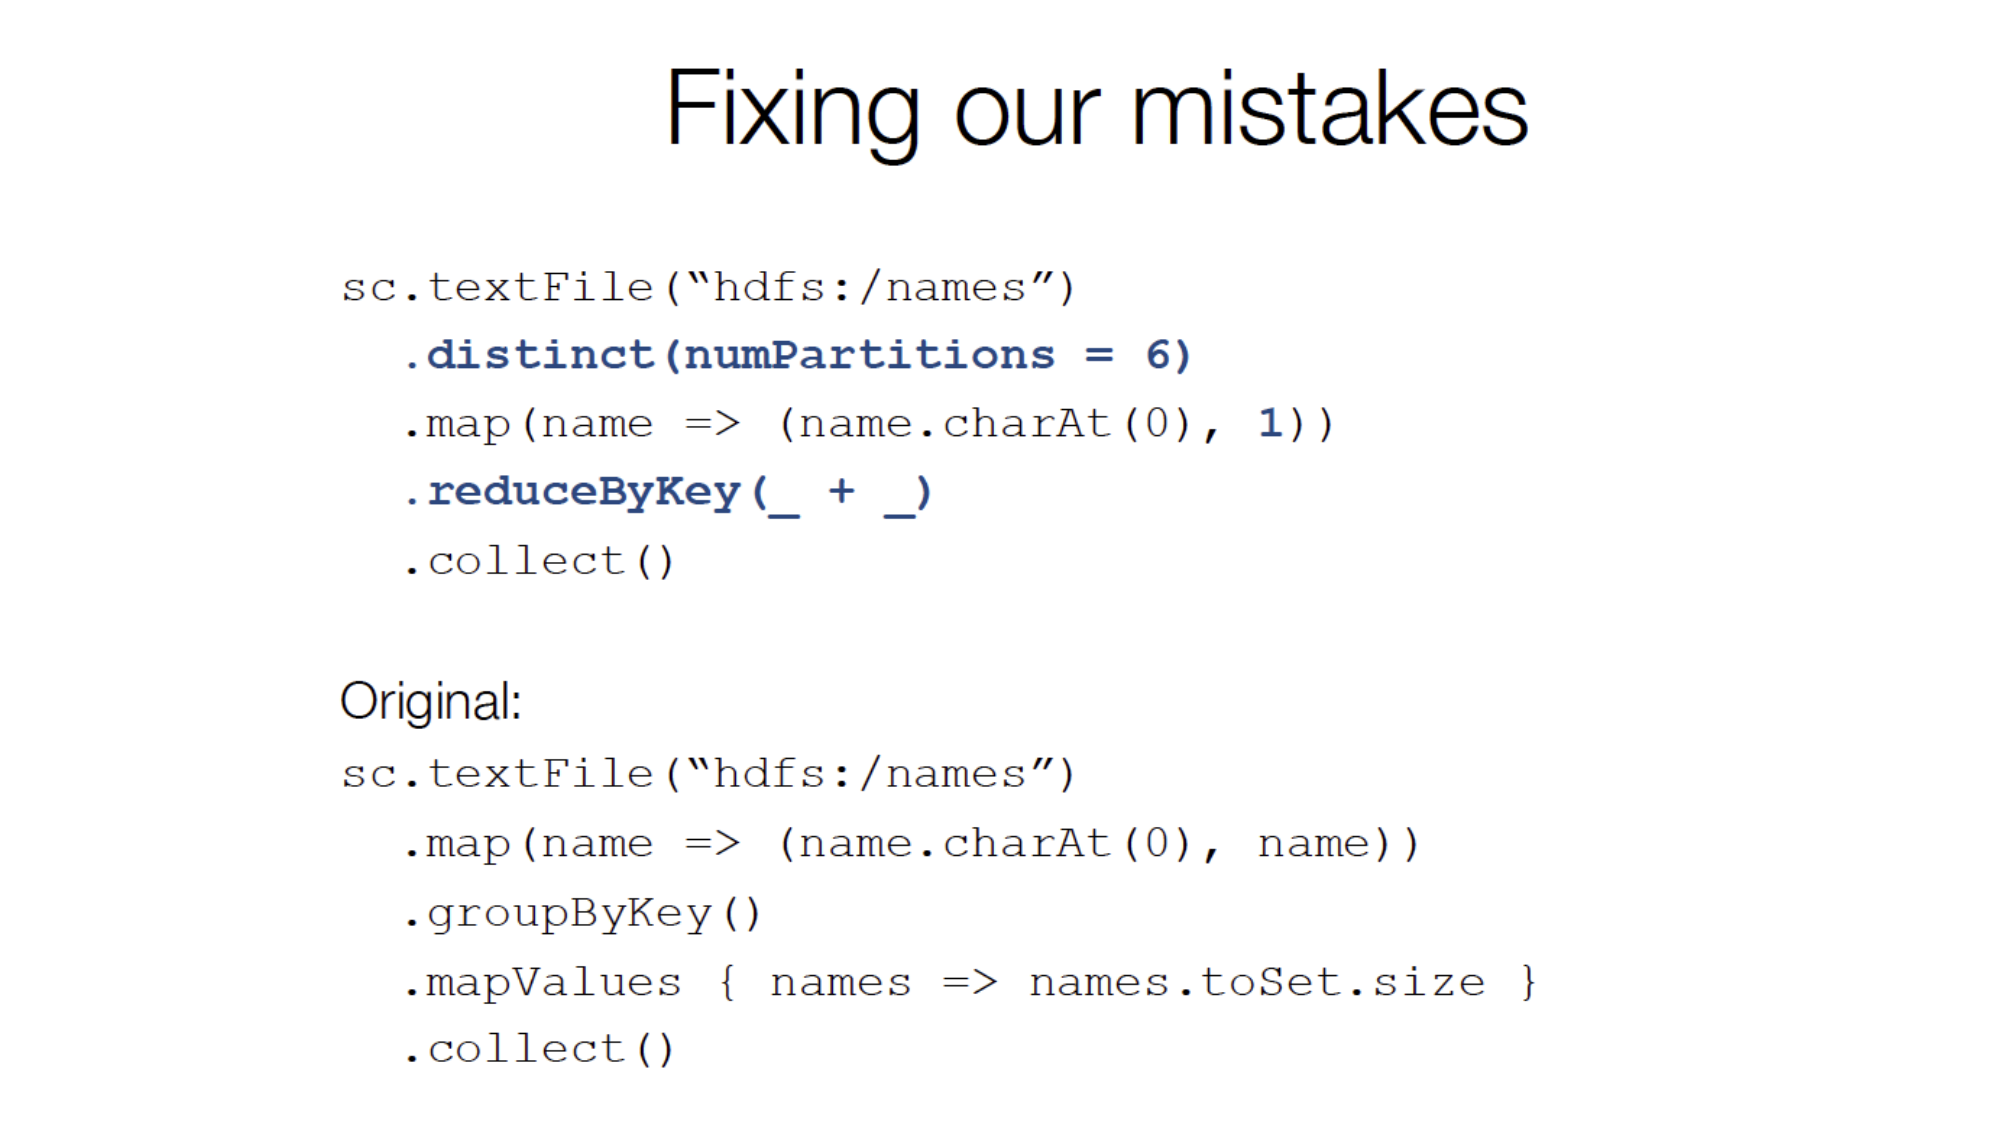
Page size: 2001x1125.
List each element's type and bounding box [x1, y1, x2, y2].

picture [314, 37, 1606, 1088]
